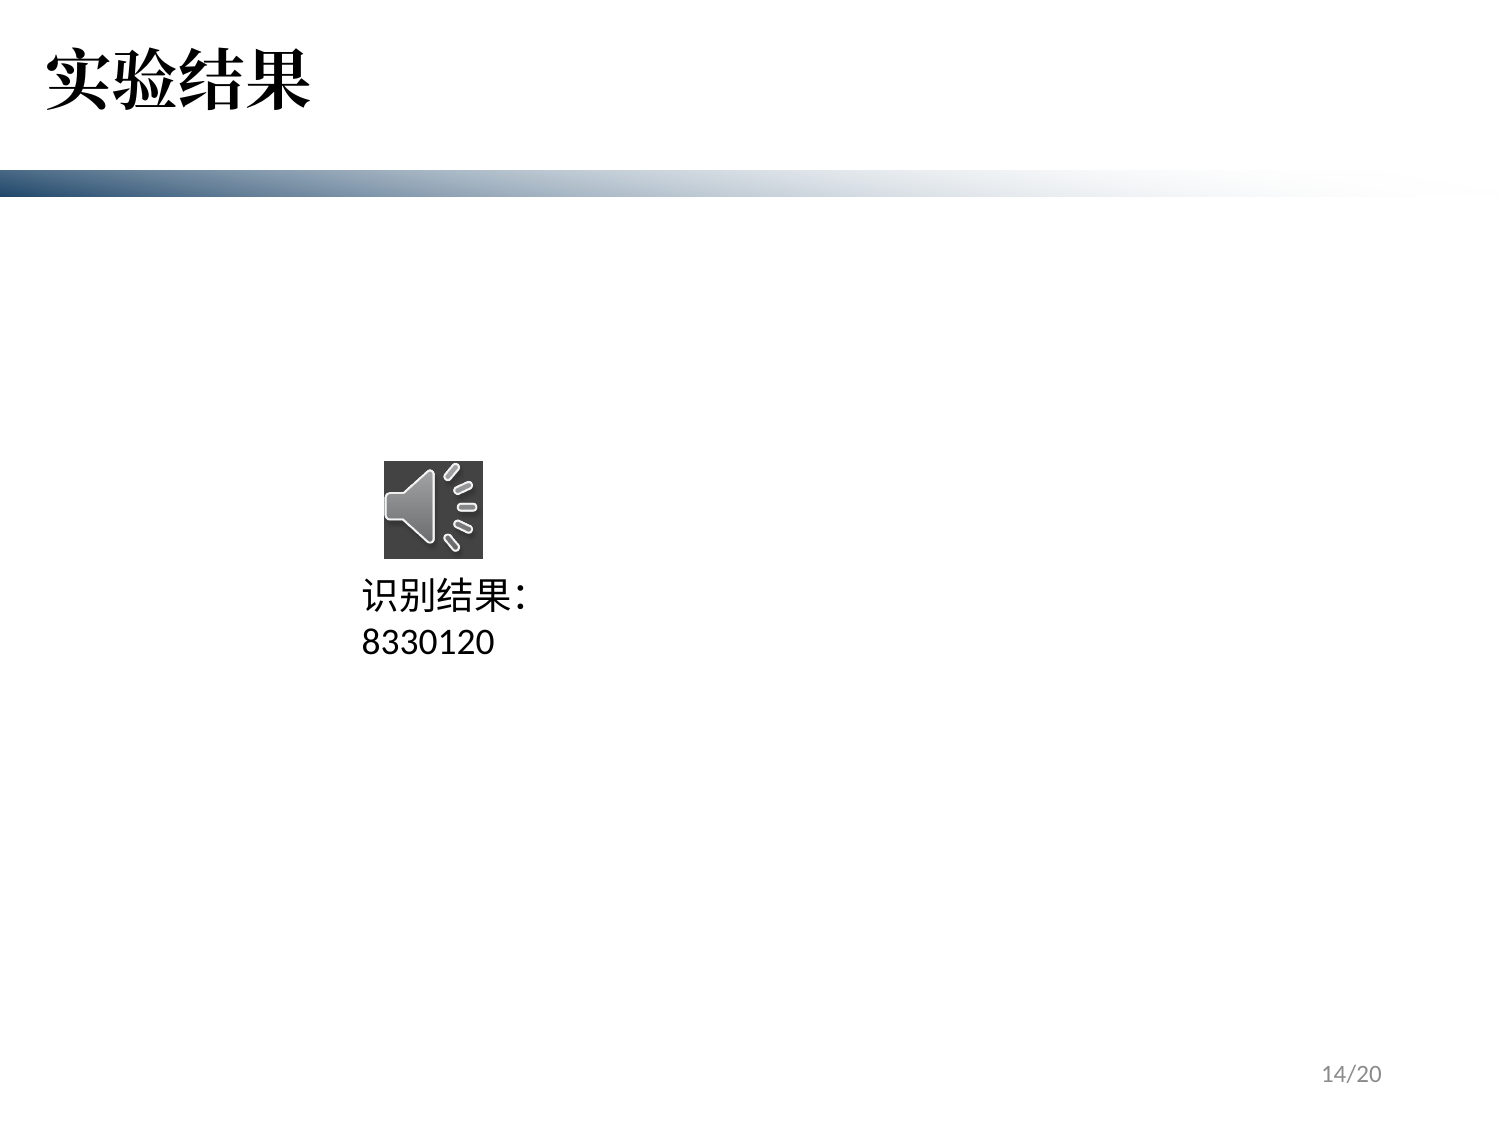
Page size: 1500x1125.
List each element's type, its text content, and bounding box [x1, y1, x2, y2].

text_box 识别结果：8330120 [346, 564, 551, 670]
picture [383, 460, 484, 561]
slide_number 14/20 [1059, 1042, 1397, 1103]
text_box 实验结果 [30, 30, 1160, 148]
text_box [0, 169, 1500, 197]
